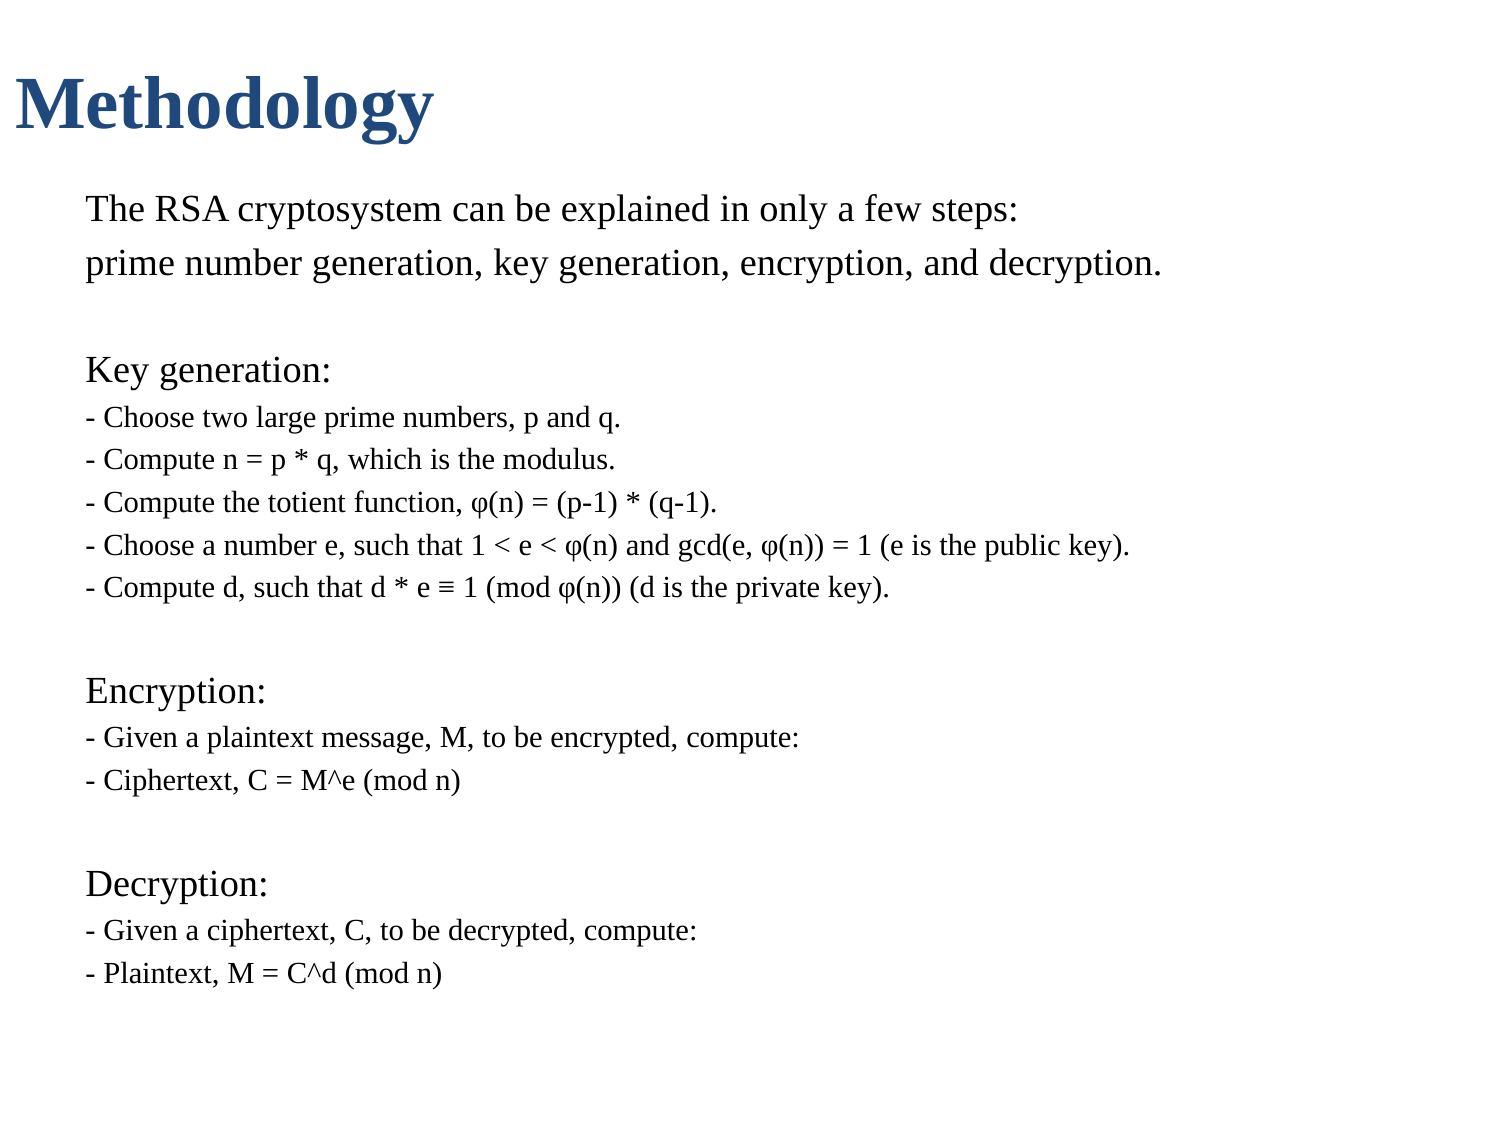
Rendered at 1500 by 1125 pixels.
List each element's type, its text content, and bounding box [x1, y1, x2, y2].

title Methodology [0, 45, 1425, 153]
list The RSA cryptosystem can be explained in only a few steps: prime number generation, key generation, encryption, and decryption. Key generation: - Choose two large prime numbers, p and q. - Compute n = p * q, which is the modulus. - Compute the totient function, φ(n) = (p-1) * (q-1). - Choose a number e, such that 1 < e < φ(n) and gcd(e, φ(n)) = 1 (e is the public key). - Compute d, such that d * e ≡ 1 (mod φ(n)) (d is the private key). Encryption: - Given a plaintext message, M, to be encrypted, compute: - Ciphertext, C = M^e (mod n) Decryption: - Given a ciphertext, C, to be decrypted, compute: - Plaintext, M = C^d (mod n) [70, 175, 1425, 1005]
